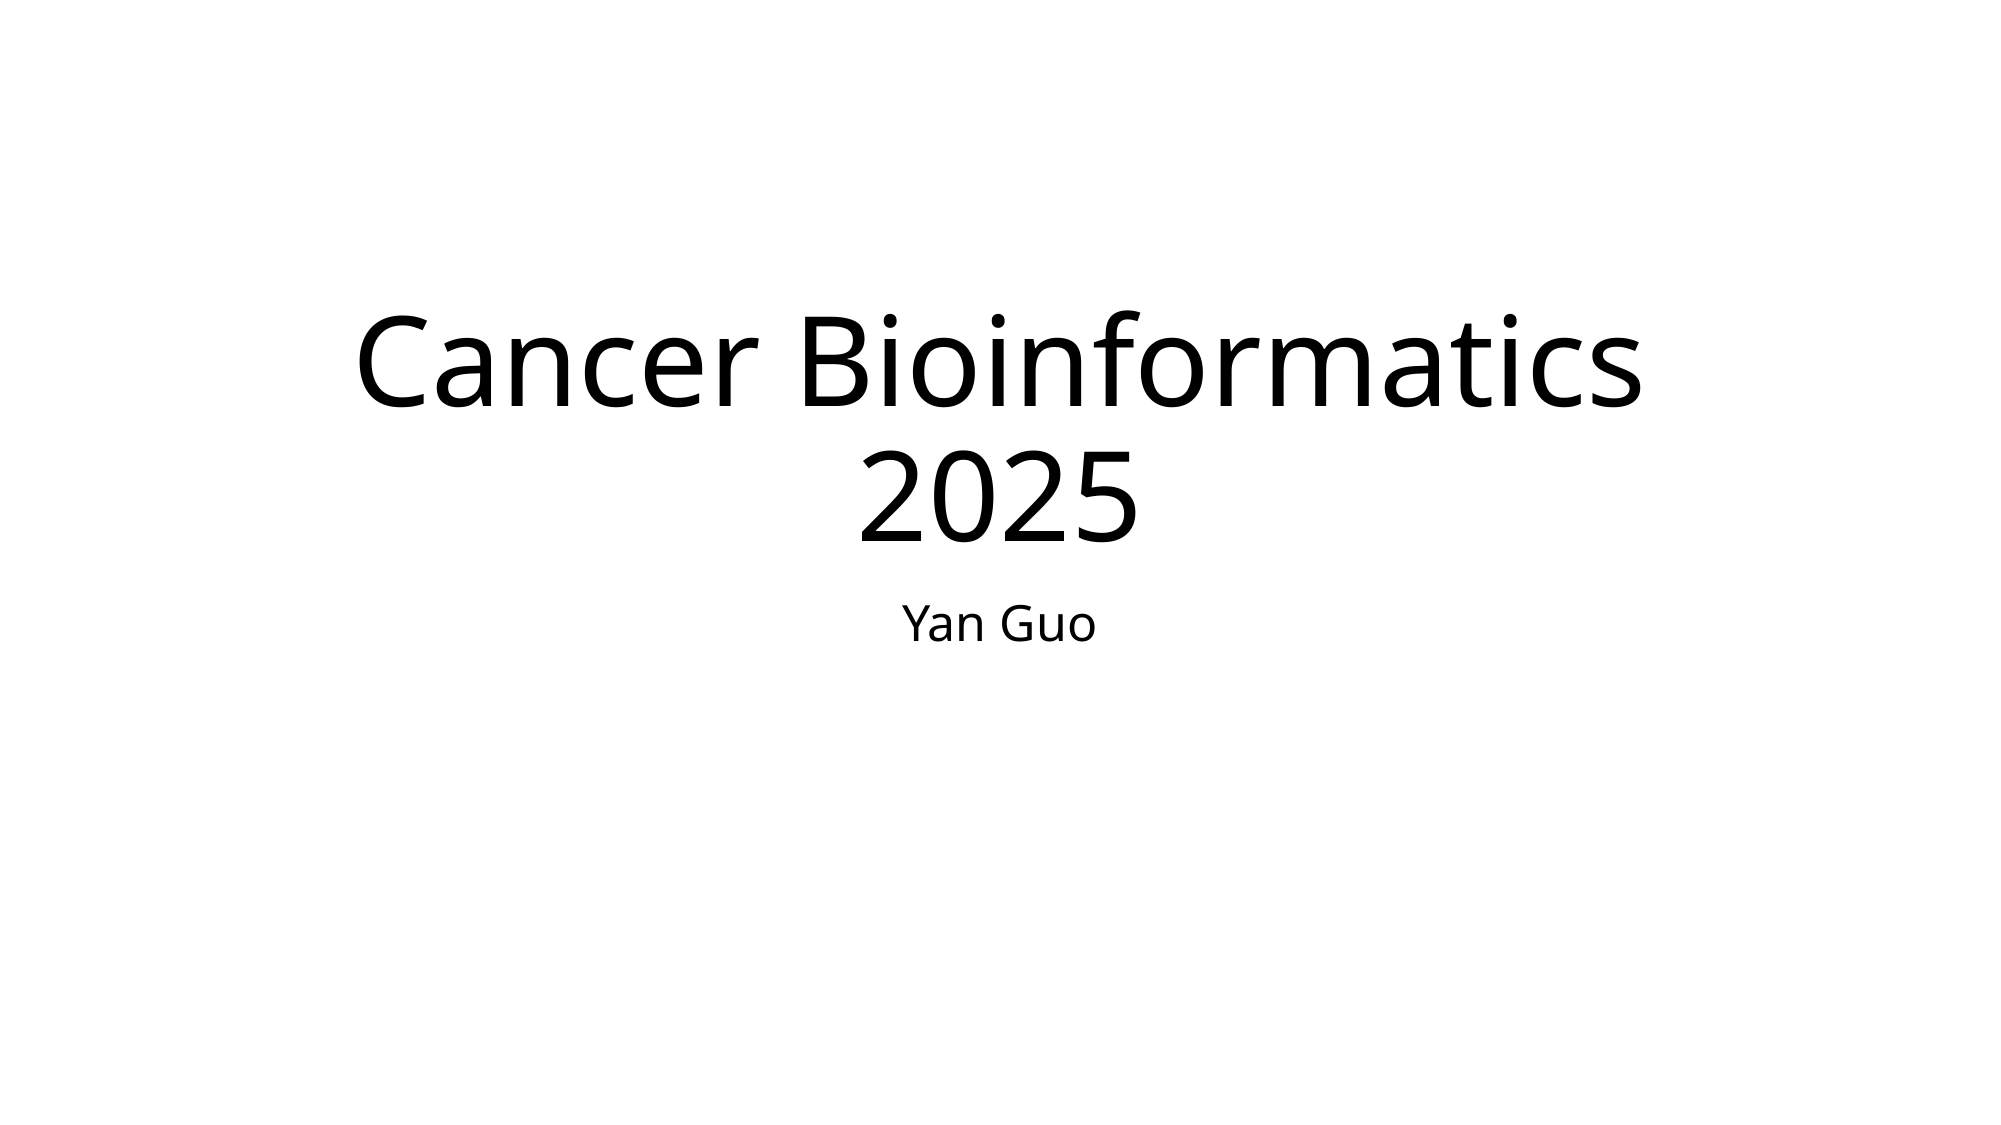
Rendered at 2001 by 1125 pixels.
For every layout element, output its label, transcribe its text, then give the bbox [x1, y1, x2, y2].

subtitle Yan Guo [249, 590, 1750, 863]
title Cancer Bioinformatics 2025 [249, 184, 1750, 576]
